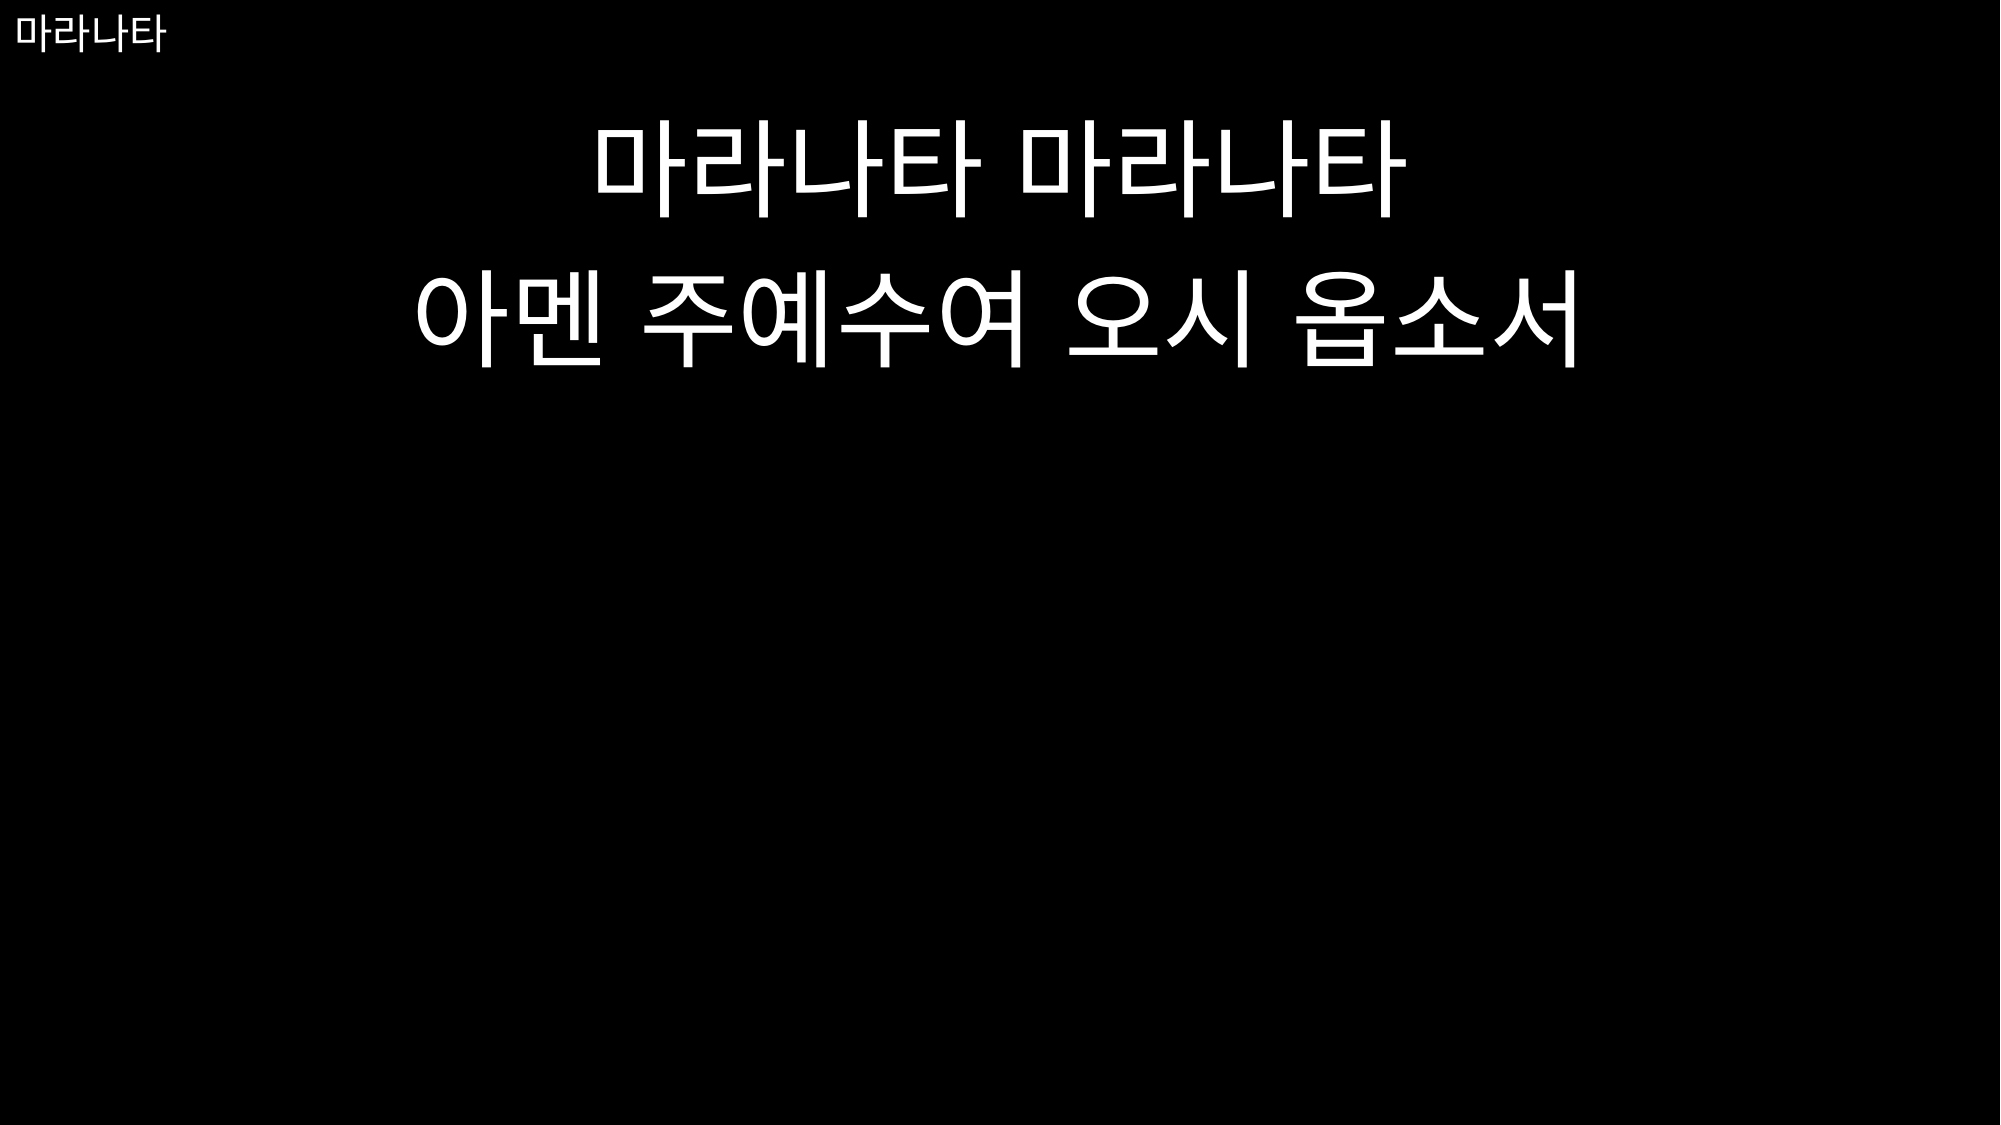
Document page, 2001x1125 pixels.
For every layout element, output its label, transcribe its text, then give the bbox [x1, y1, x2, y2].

subtitle 마라나타 마라나타 아멘 주예수여 오시 옵소서 [0, 3, 2000, 781]
